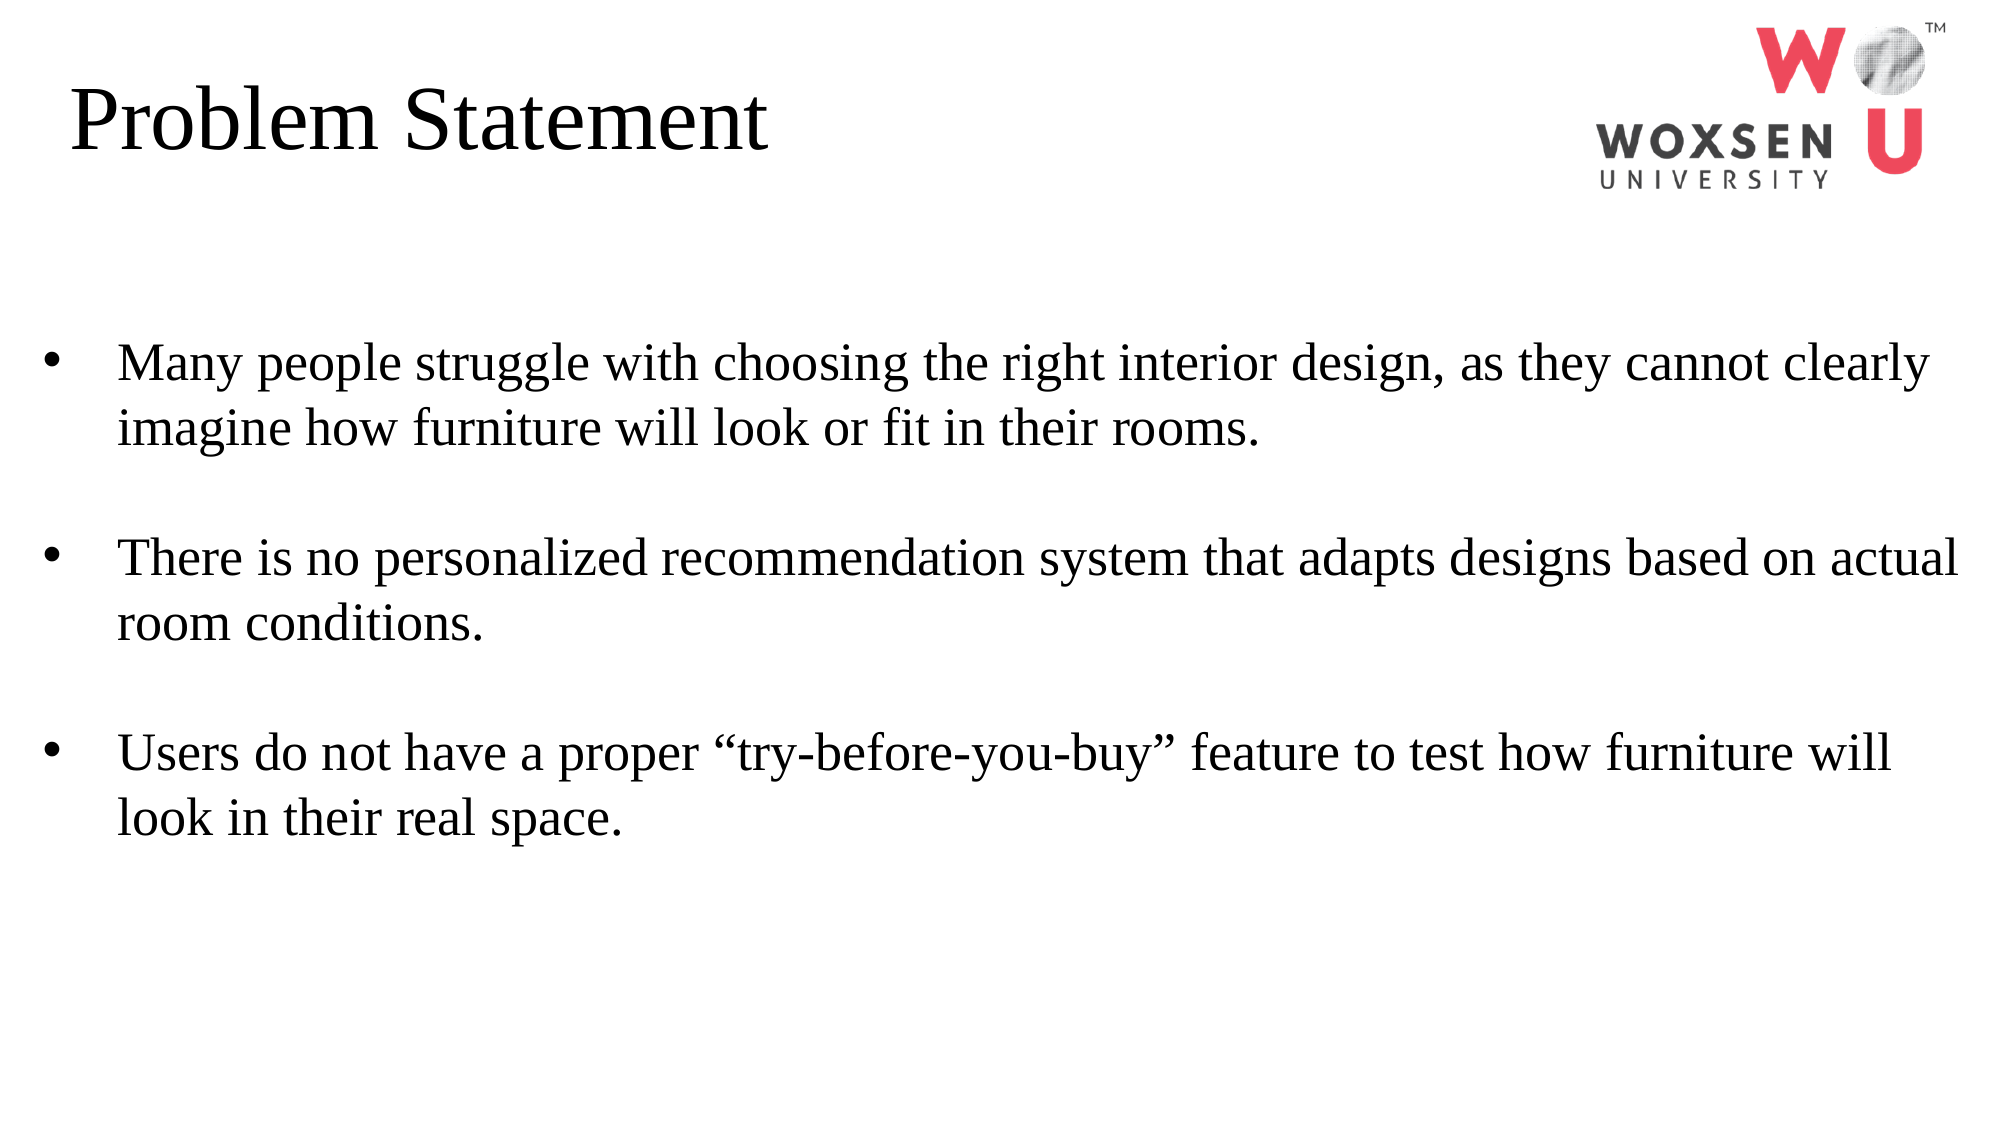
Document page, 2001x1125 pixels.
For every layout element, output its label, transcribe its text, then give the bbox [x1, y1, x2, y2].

picture [1596, 20, 1946, 189]
title Problem Statement [54, 20, 1780, 219]
text_box Many people struggle with choosing the right interior design, as they cannot clearly imagine how furniture will look or fit in their rooms. There is no personalized recommendation system that adapts designs based on actual room conditions. Users do not have a proper “try-before-you-buy” feature to test how furniture will look in their real space. [27, 319, 1983, 952]
